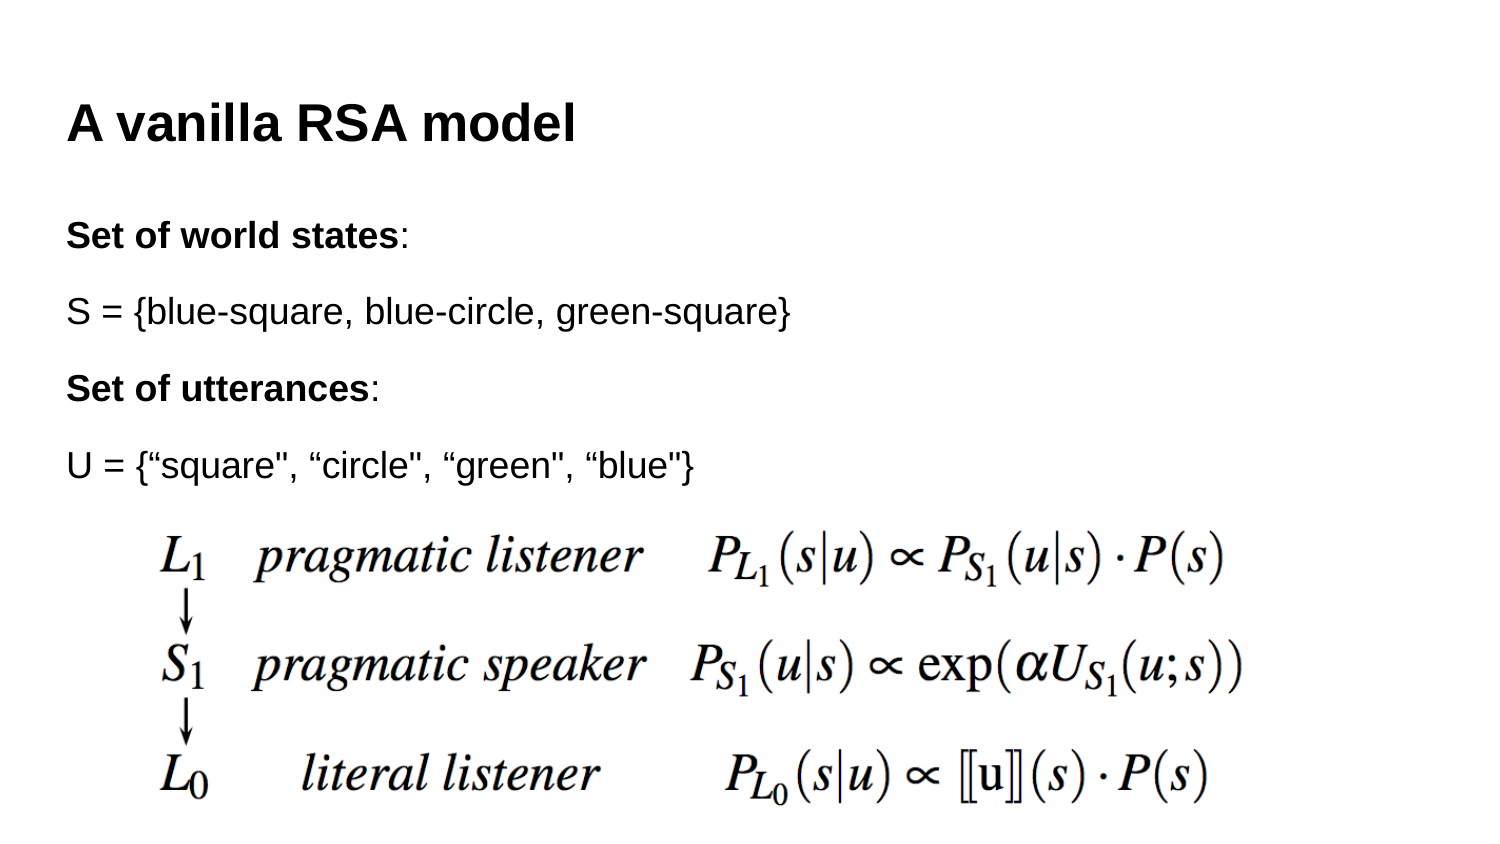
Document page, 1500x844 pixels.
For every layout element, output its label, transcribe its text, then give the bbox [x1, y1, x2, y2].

picture [151, 520, 1250, 818]
title A vanilla RSA model [51, 72, 1449, 167]
list Set of world states: S = {blue-square, blue-circle, green-square} Set of utterances: U = {“square", “circle", “green", “blue"} [51, 189, 1449, 750]
